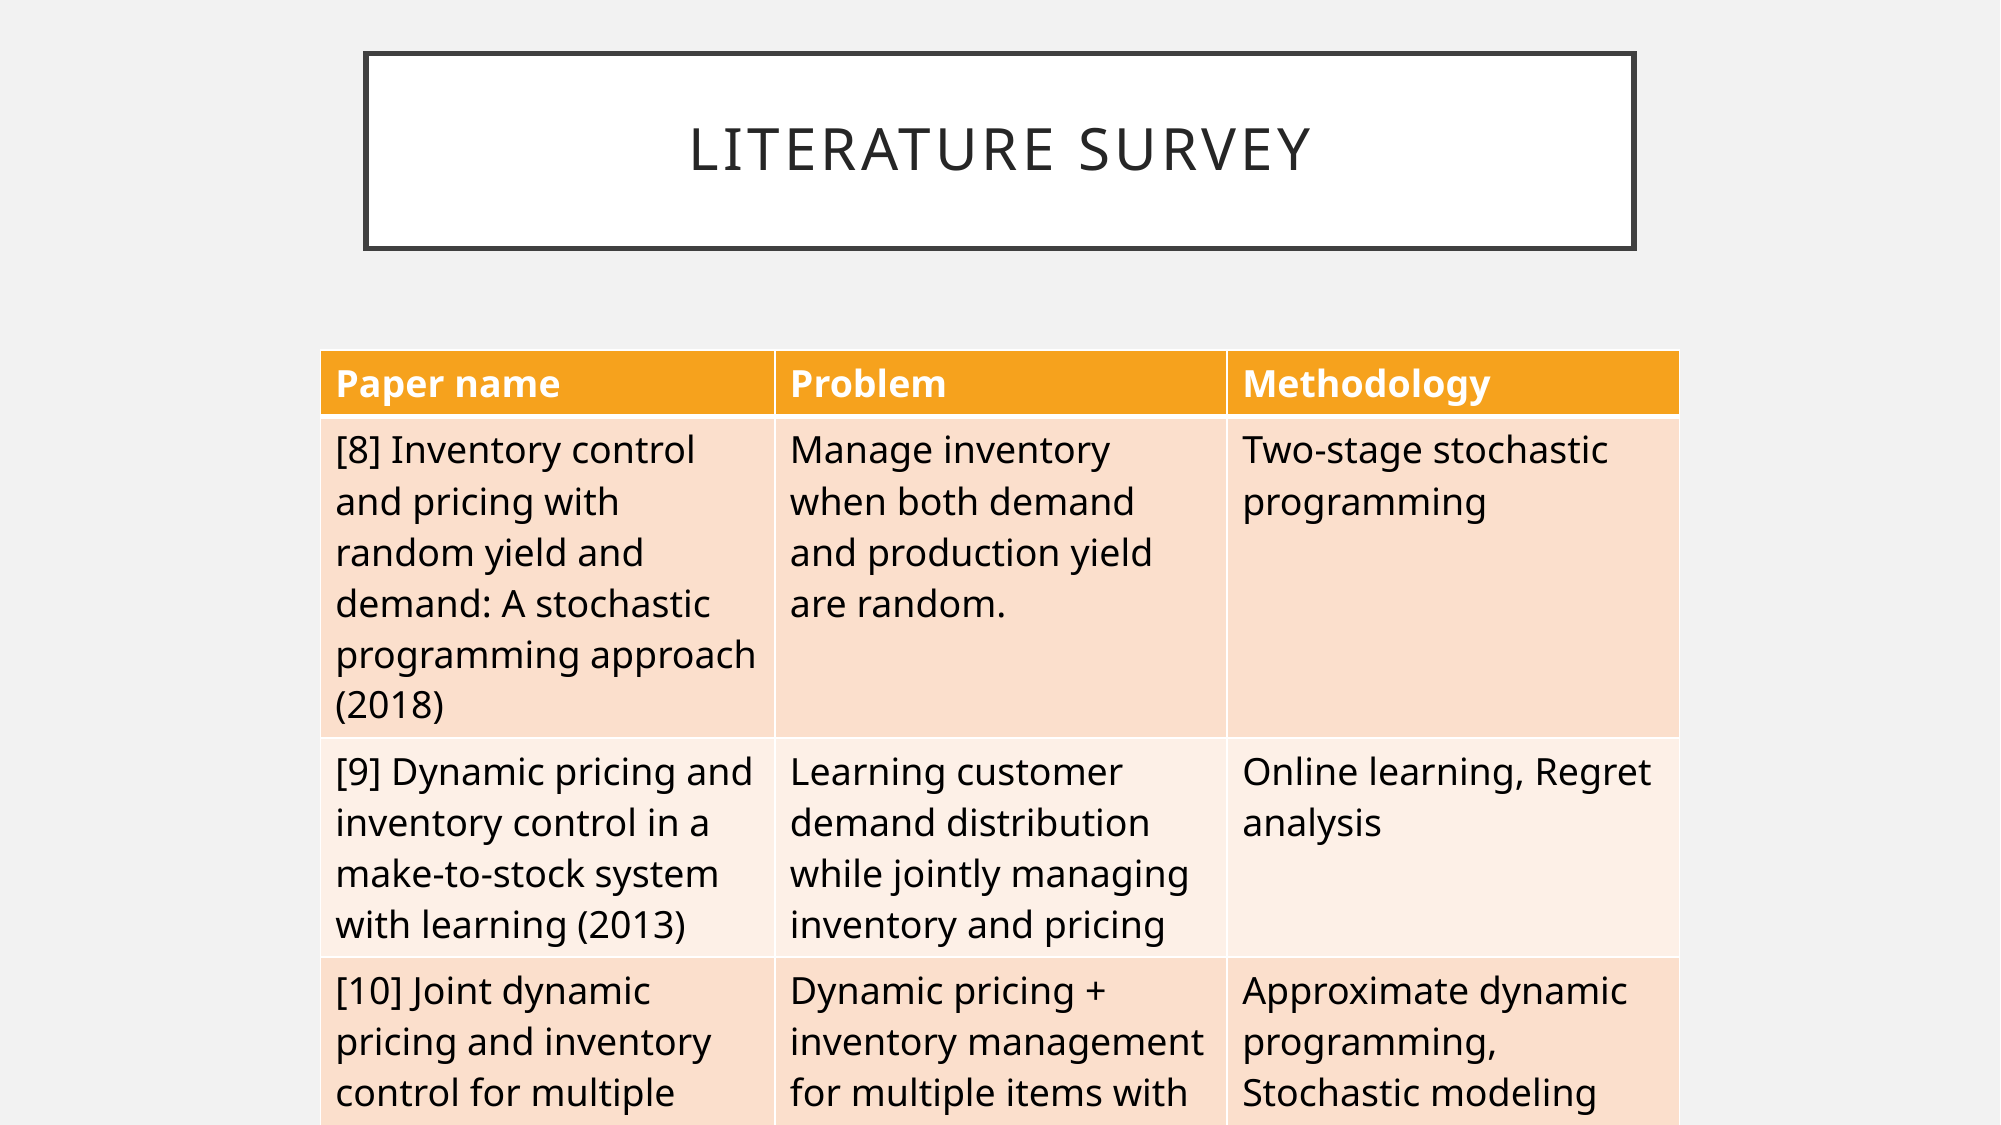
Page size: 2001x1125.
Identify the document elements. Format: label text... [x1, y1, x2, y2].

table_cell Learning customer demand distribution while jointly managing inventory and pricing [776, 739, 1226, 956]
table_header Paper name [321, 351, 774, 414]
table_cell [9] Dynamic pricing and inventory control in a make-to-stock system with learning (2013) [321, 739, 774, 956]
table_header Problem [776, 351, 1226, 414]
table_cell Dynamic pricing + inventory management for multiple items with random demand [776, 958, 1226, 1125]
table_cell [10] Joint dynamic pricing and inventory control for multiple items under Poisson demand (2012) [321, 958, 774, 1125]
table_cell Approximate dynamic programming, Stochastic modeling [1228, 958, 1679, 1125]
table_cell Manage inventory when both demand and production yield are random. [776, 419, 1226, 737]
table_cell Online learning, Regret analysis [1228, 739, 1679, 956]
table_cell Two-stage stochastic programming [1228, 419, 1679, 737]
table_header Methodology [1228, 351, 1679, 414]
title Literature survey [363, 51, 1637, 251]
table_cell [8] Inventory control and pricing with random yield and demand: A stochastic programming approach (2018) [321, 419, 774, 737]
